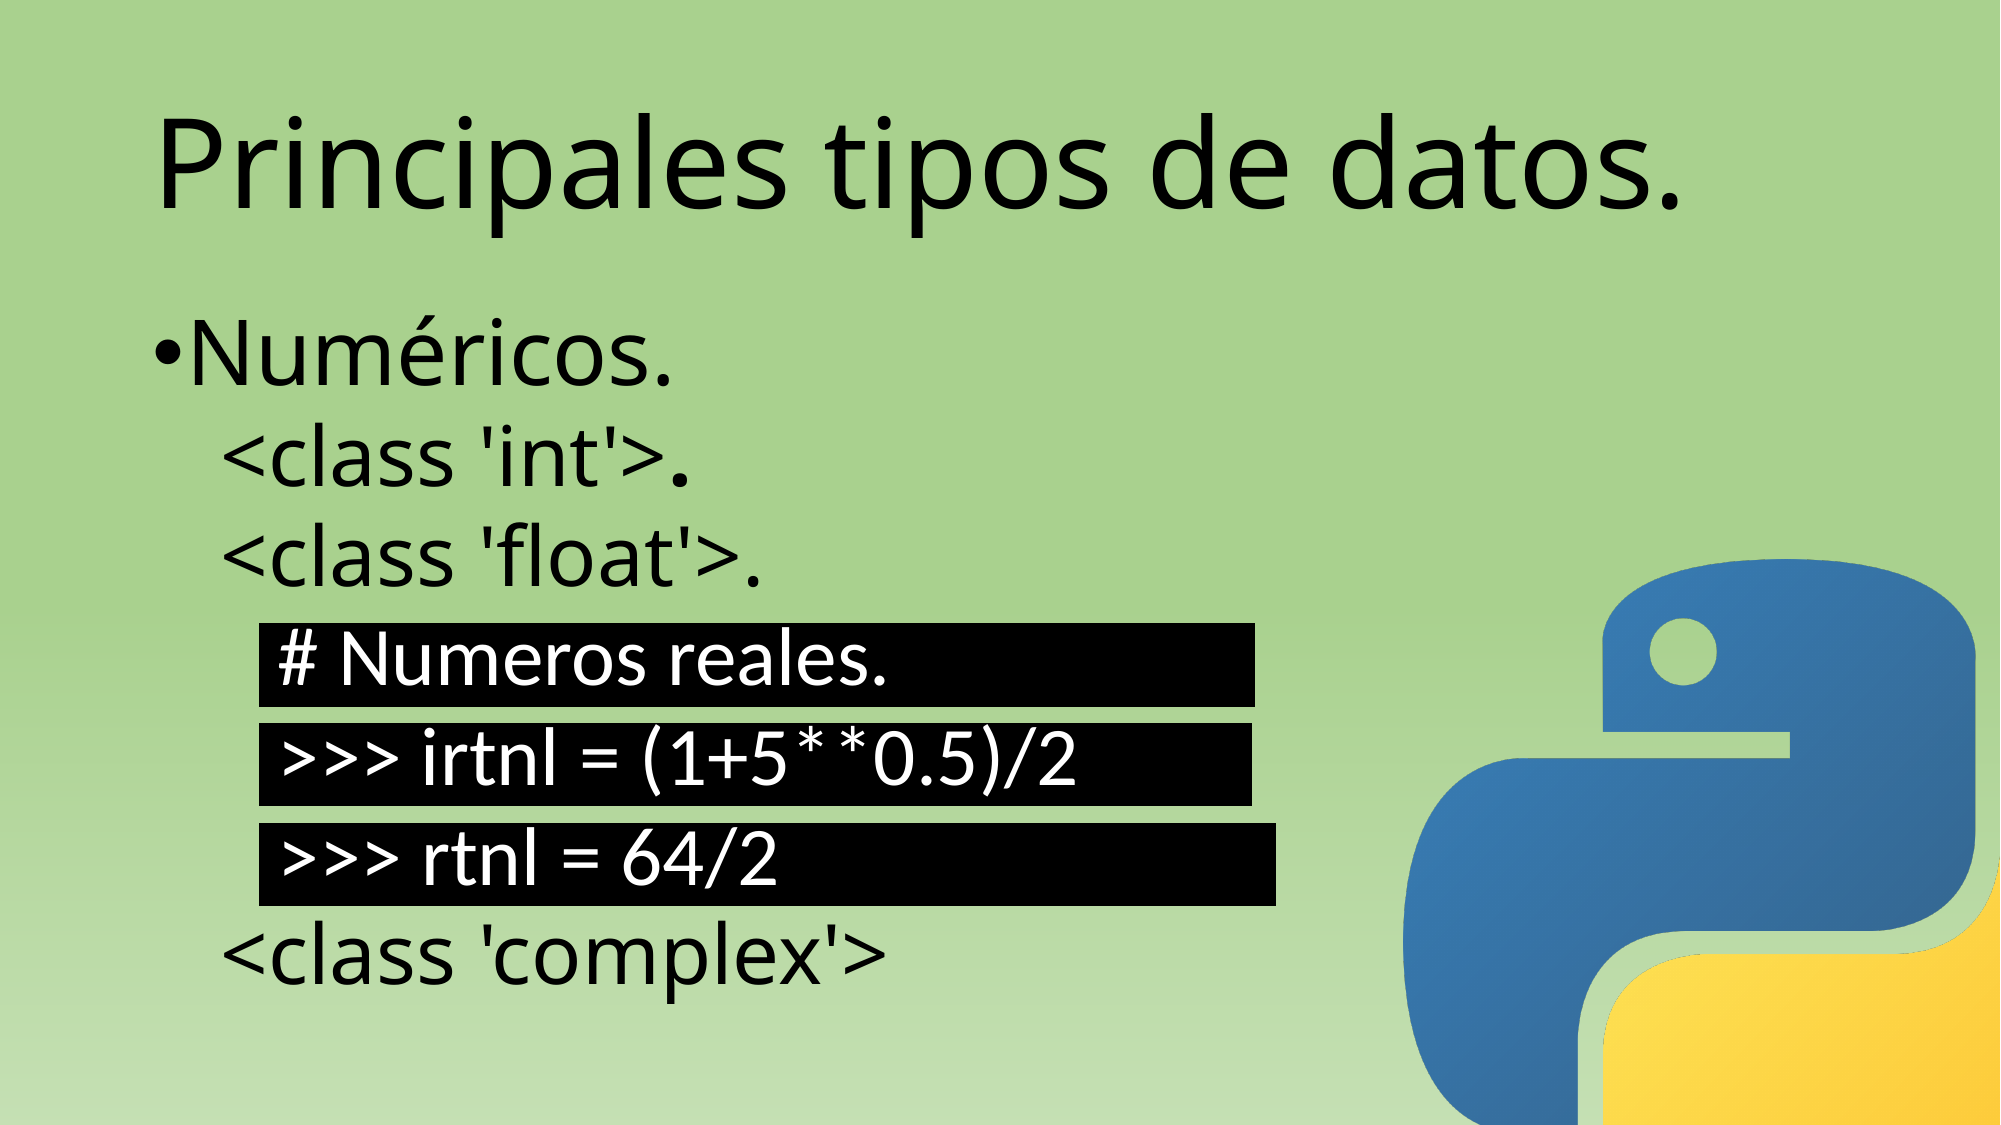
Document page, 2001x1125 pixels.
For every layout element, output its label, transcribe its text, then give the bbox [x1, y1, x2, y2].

title Principales tipos de datos. [137, 59, 1863, 278]
list Numéricos. <class 'int'>. <class 'float'>. # Numeros reales. . >>> irtnl = (1+5**0.5)/2 . >>> rtnl = 64/2 . <class 'complex'> [137, 299, 1863, 1014]
picture [1403, 559, 2000, 1125]
